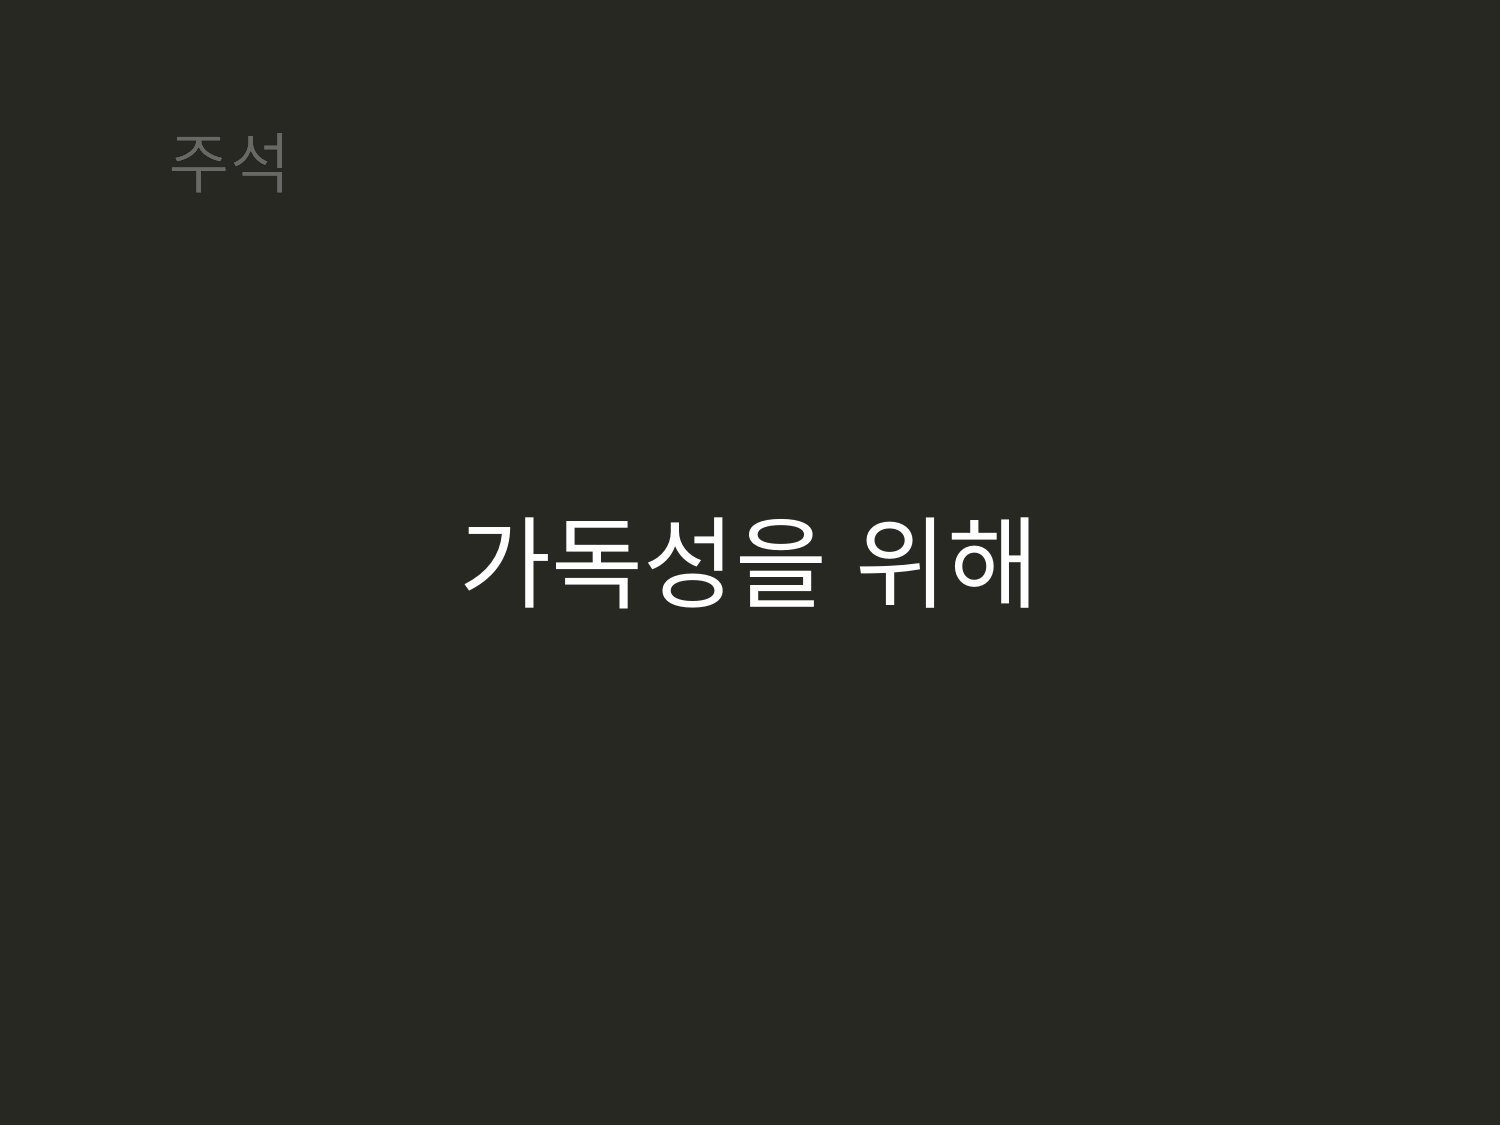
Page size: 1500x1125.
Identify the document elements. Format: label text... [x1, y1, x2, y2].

text_box 주석 [153, 113, 1332, 209]
text_box 가독성을 위해 [0, 373, 1500, 628]
